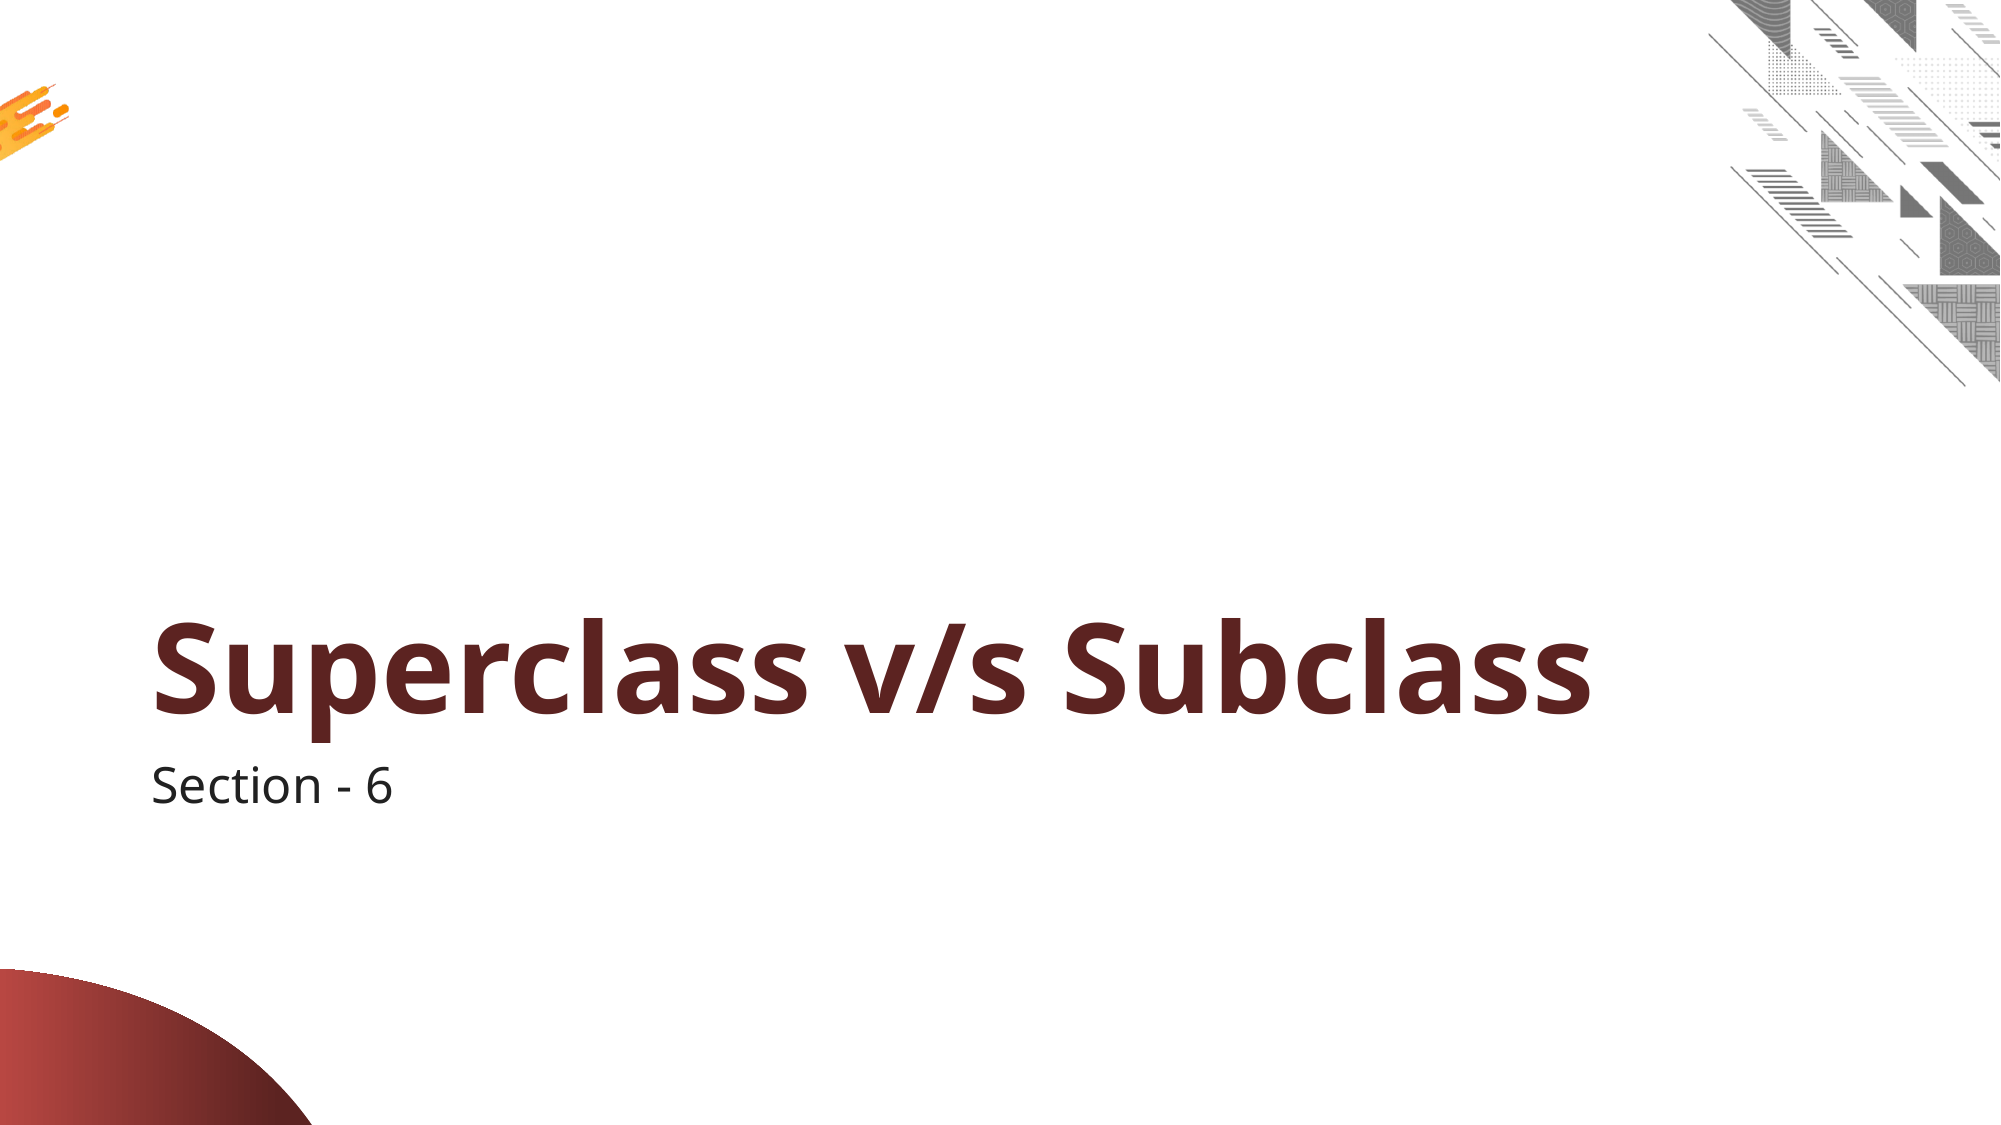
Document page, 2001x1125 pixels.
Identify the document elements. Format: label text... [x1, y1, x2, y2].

picture [1709, 0, 2000, 490]
list Section - 6 [136, 752, 1862, 999]
title Superclass v/s Subclass [136, 280, 1862, 749]
picture [0, 65, 90, 193]
